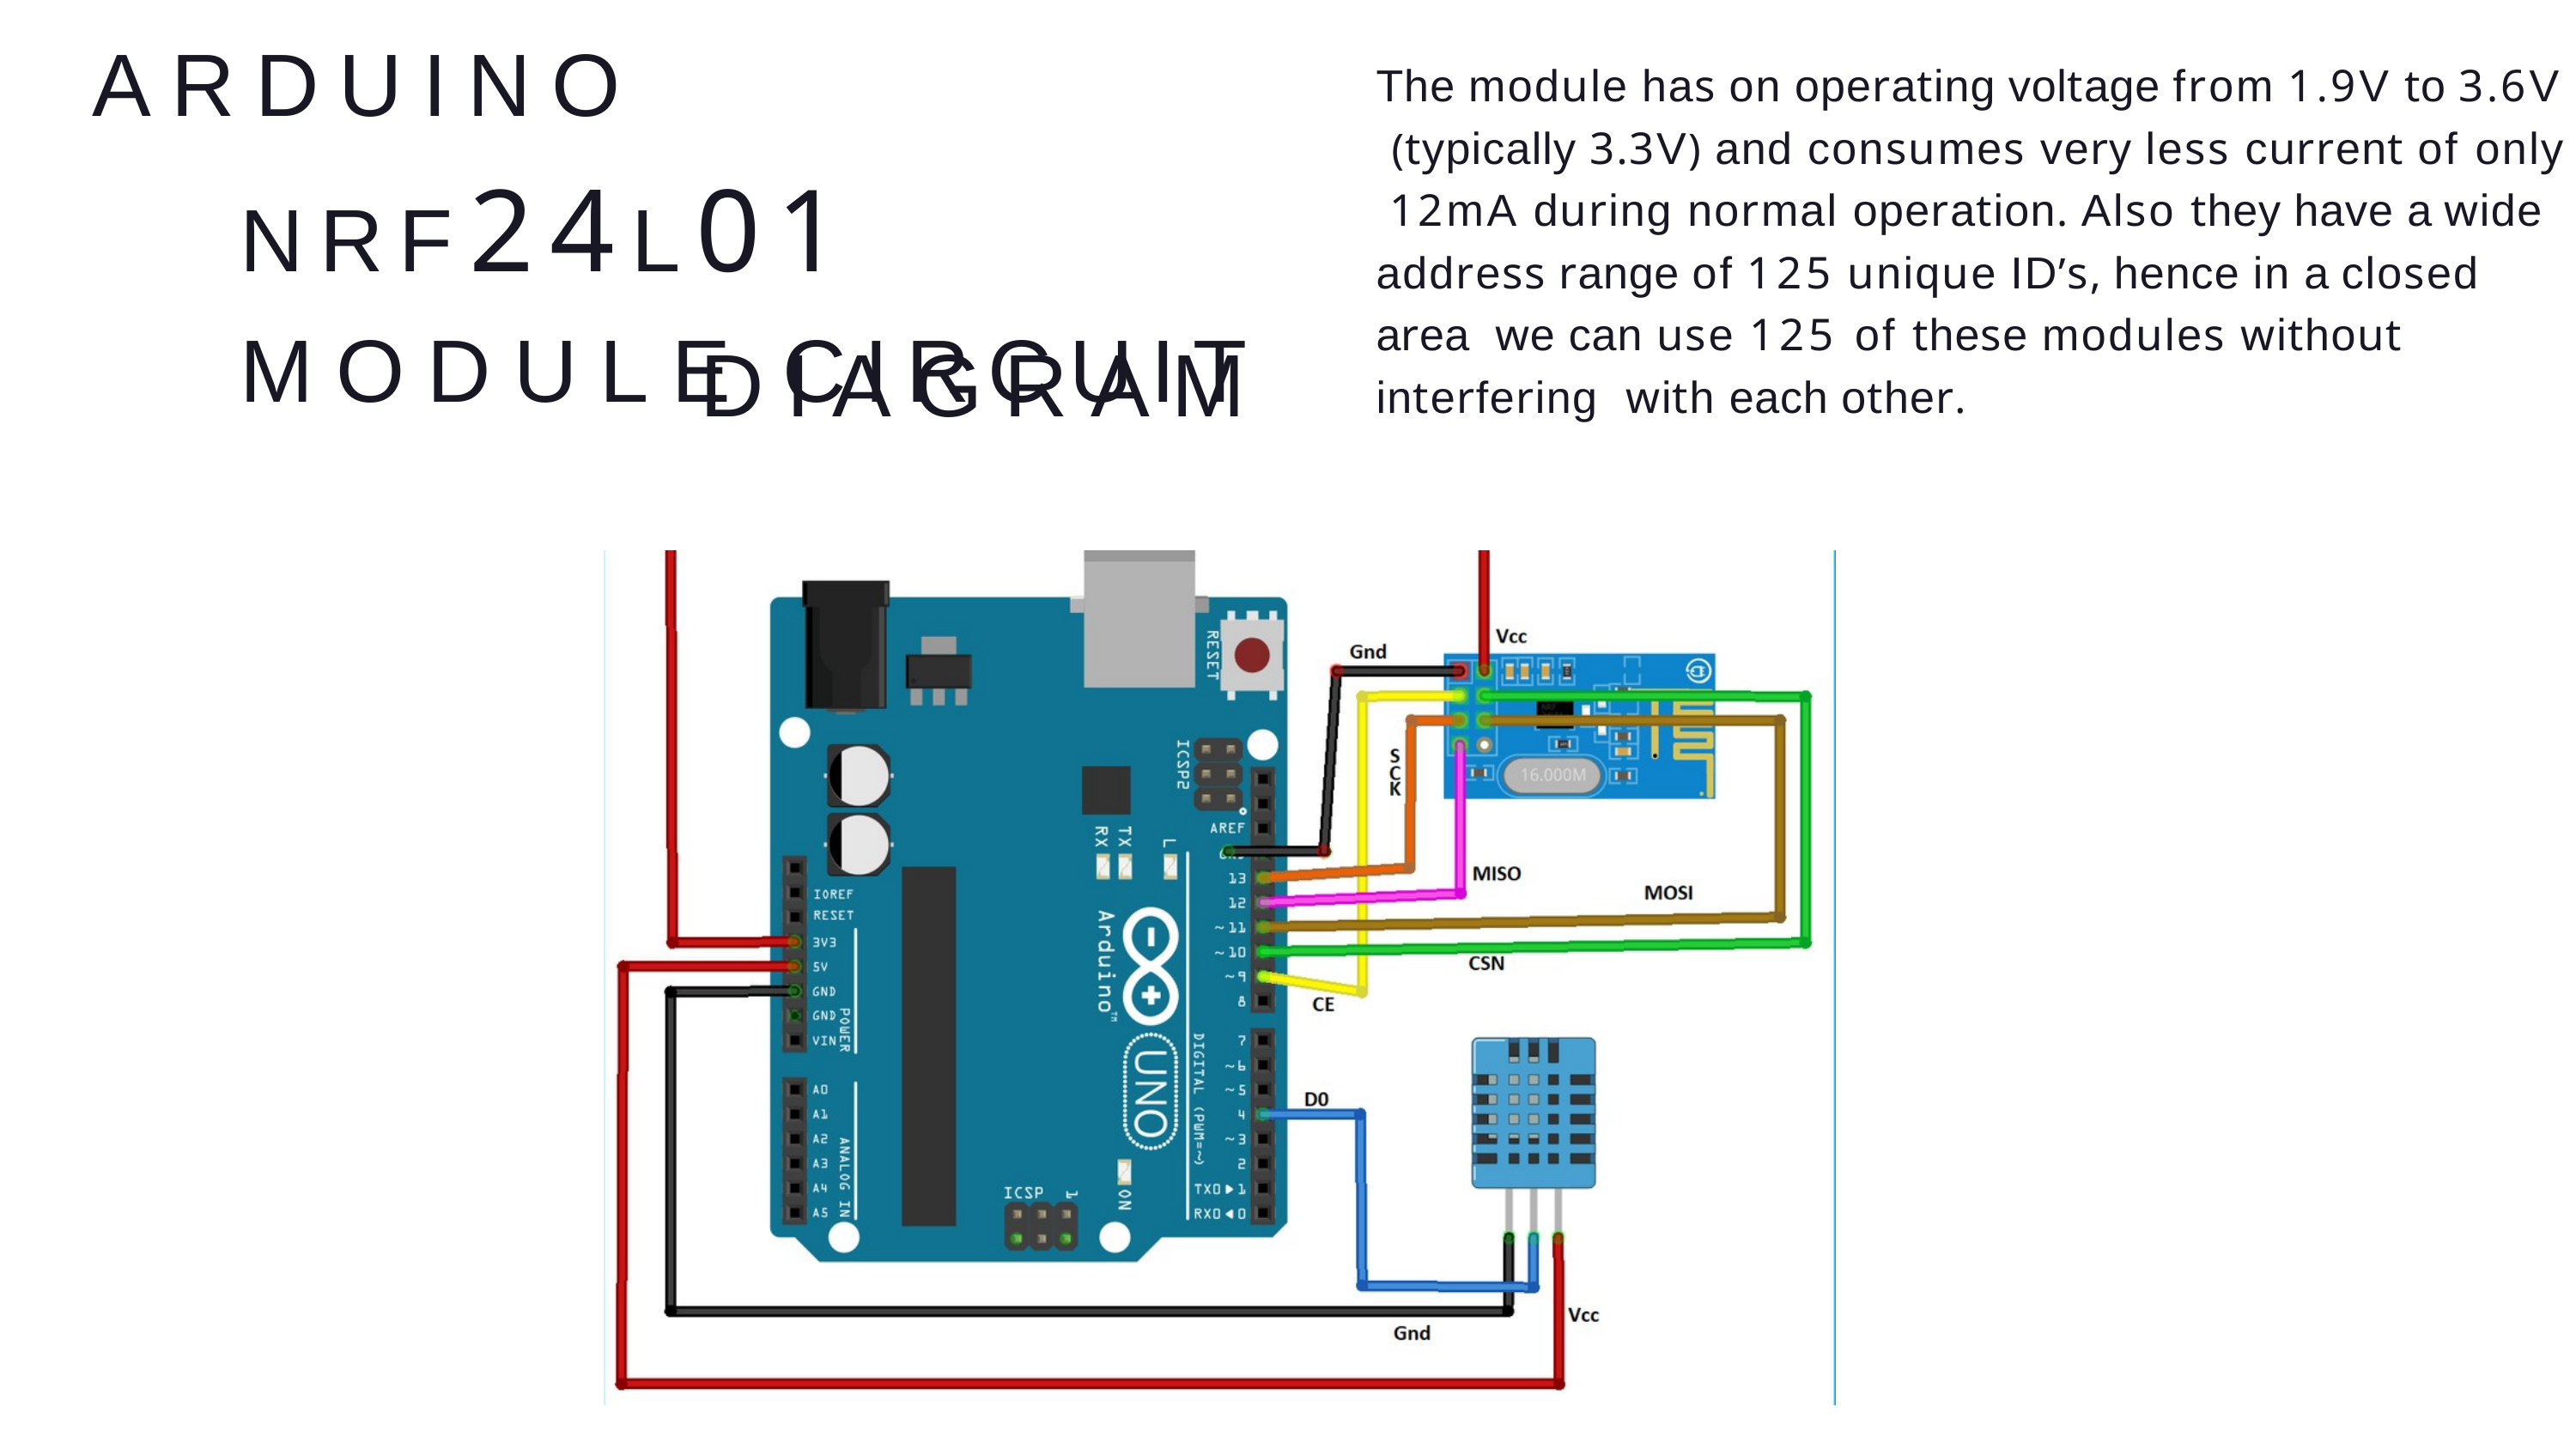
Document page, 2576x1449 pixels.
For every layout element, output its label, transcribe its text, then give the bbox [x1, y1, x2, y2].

text_box DIAGRAM [698, 325, 1272, 434]
title ARDUINO NRF24L01 MODULE CIRCUIT [90, 0, 1272, 421]
text_box [604, 550, 1836, 1405]
text_box The module has on operating voltage from 1.9V to 3.6V (typically 3.3V) and consumes very less current of only 12mA during normal operation. Also they have a wide address range of 125 unique ID’s, hence in a closed area we can use 125 of these modules without interfering with each other. [1374, 46, 2569, 422]
